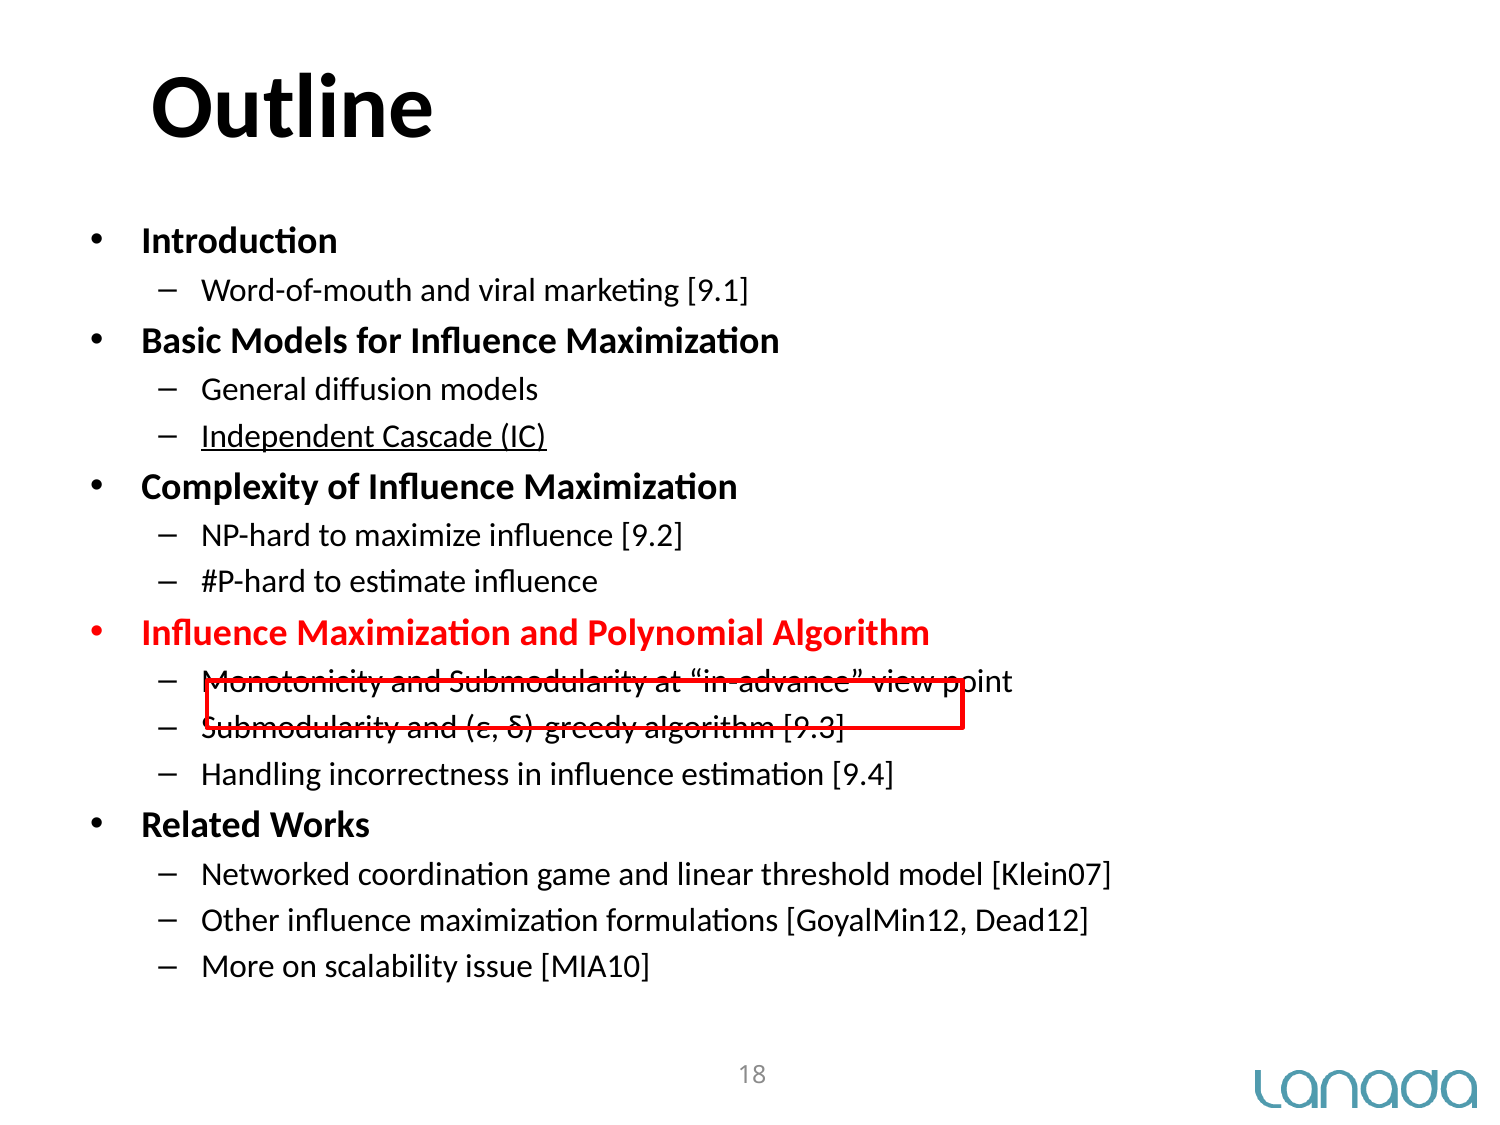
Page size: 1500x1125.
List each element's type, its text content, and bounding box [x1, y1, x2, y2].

list Introduction Word-of-mouth and viral marketing [9.1] Basic Models for Influence Maximization General diffusion models Independent Cascade (IC) Complexity of Influence Maximization NP-hard to maximize influence [9.2] #P-hard to estimate influence Influence Maximization and Polynomial Algorithm Monotonicity and Submodularity at “in-advance” view point Submodularity and (ε, δ)-greedy algorithm [9.3] Handling incorrectness in influence estimation [9.4] Related Works Networked coordination game and linear threshold model [Klein07] Other influence maximization formulations [GoyalMin12, Dead12] More on scalability issue [MIA10] [75, 208, 1425, 1005]
title Outline [136, 7, 1424, 195]
text_box [205, 678, 965, 730]
